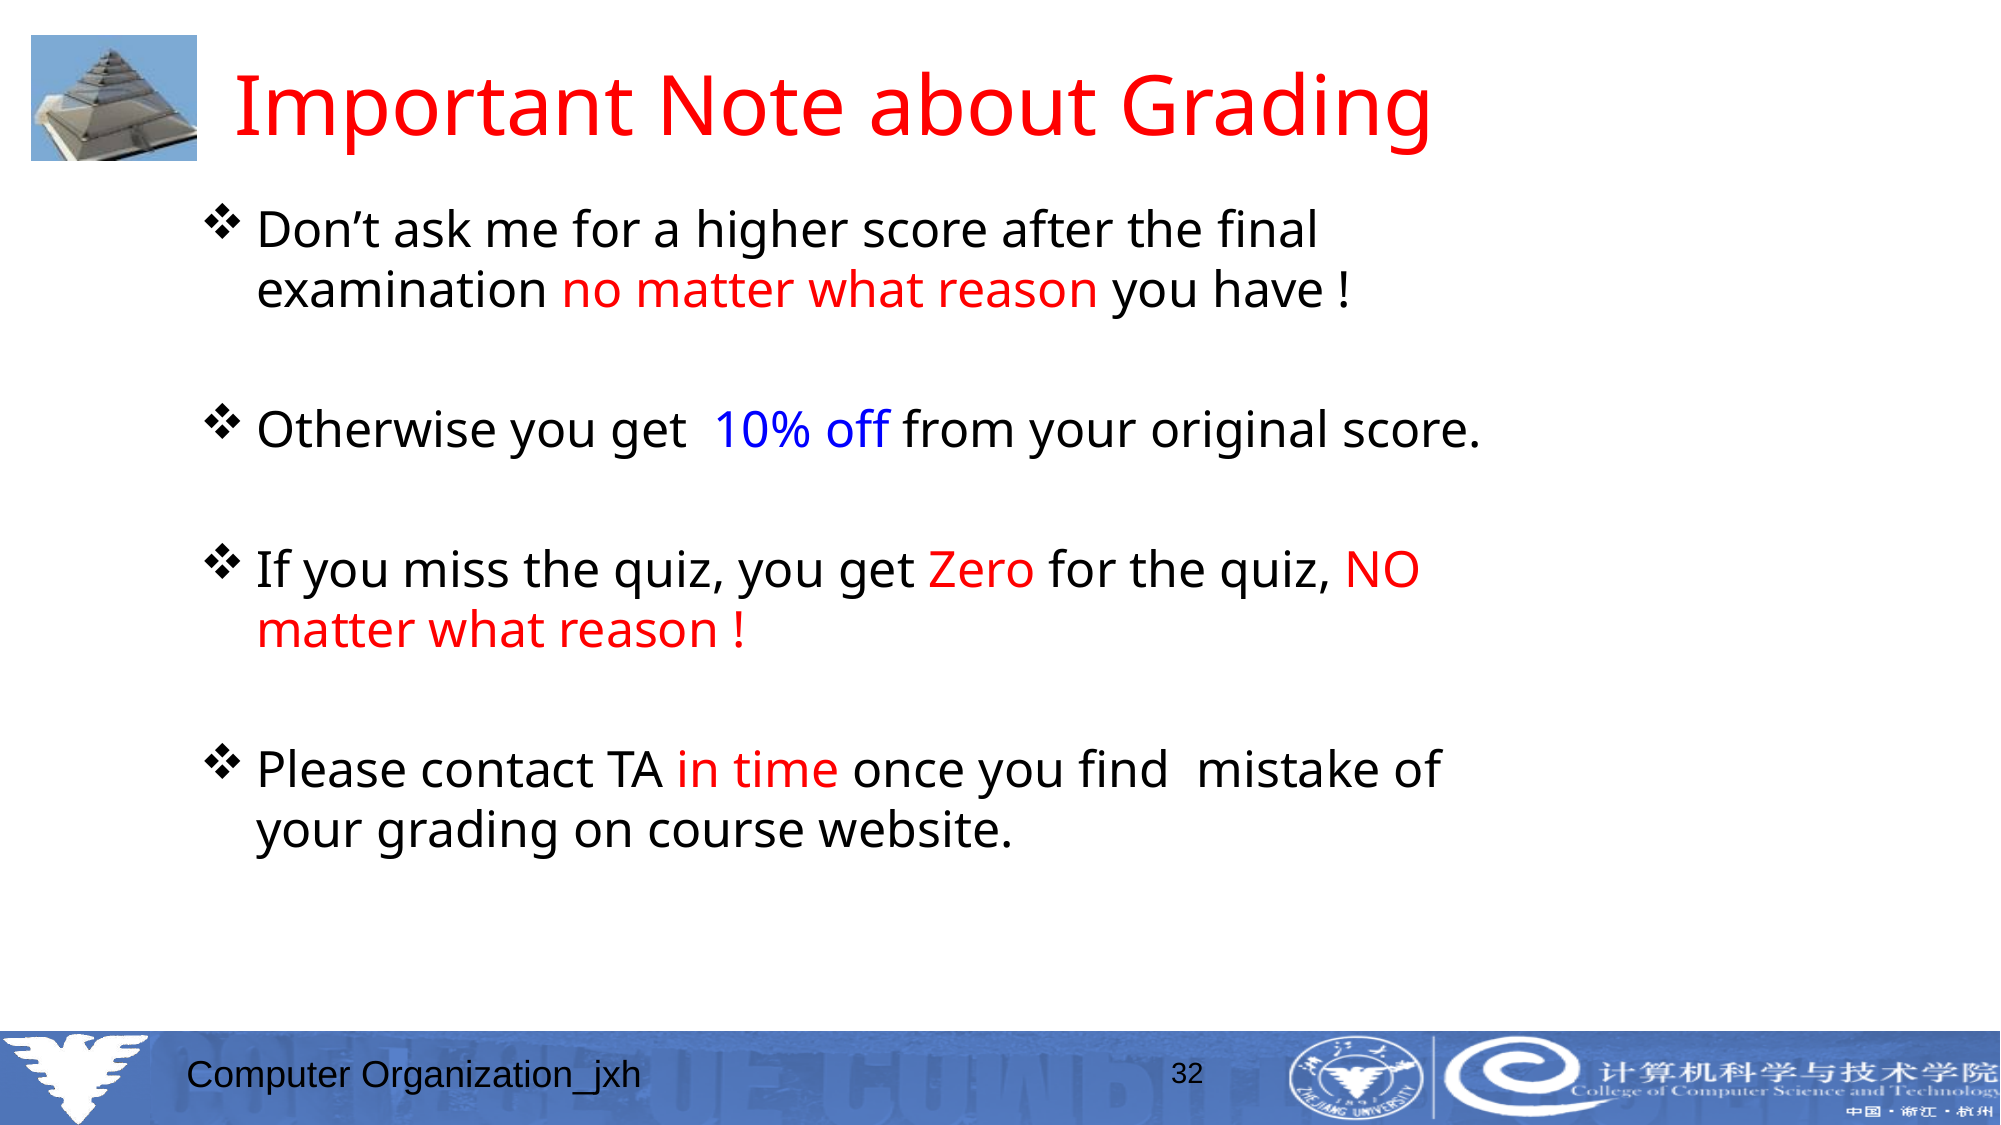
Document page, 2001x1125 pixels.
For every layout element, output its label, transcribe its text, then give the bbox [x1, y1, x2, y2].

picture [31, 35, 197, 161]
list Don’t ask me for a higher score after the final examination no matter what reason you have ! Otherwise you get 10% off from your original score. If you miss the quiz, you get Zero for the quiz, NO matter what reason ! Please contact TA in time once you find mistake of your grading on course website. [184, 189, 1571, 1036]
picture [0, 1031, 2000, 1125]
title Important Note about Grading [219, 7, 1876, 196]
